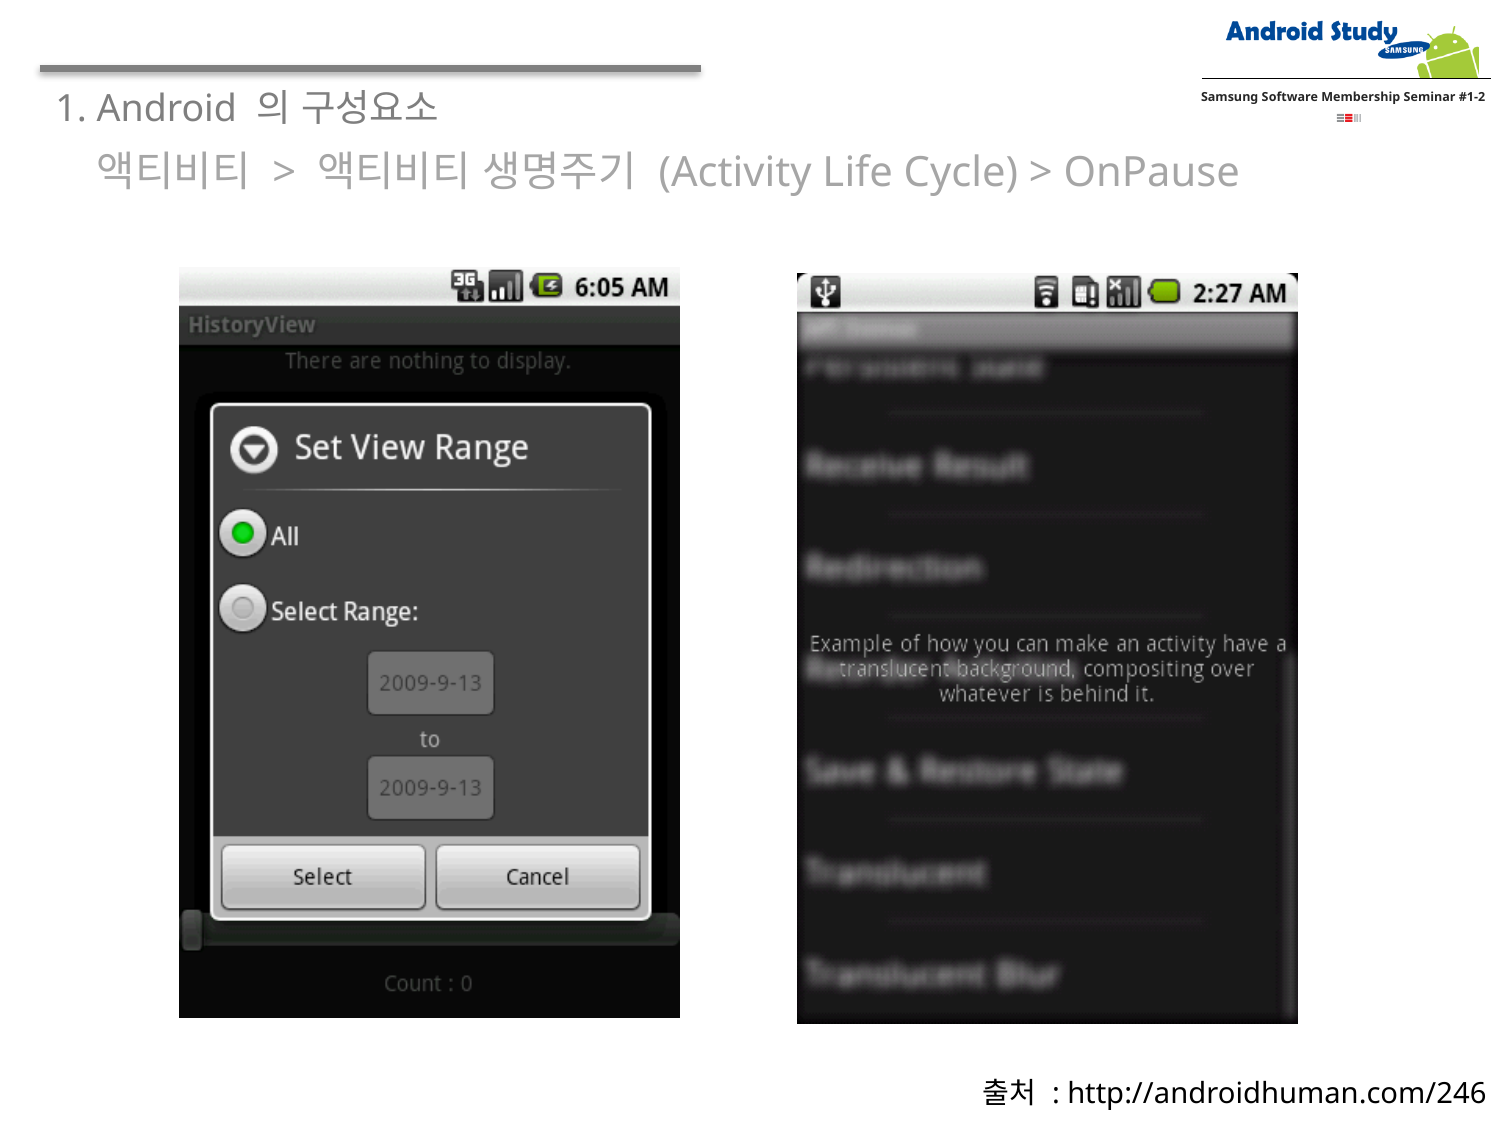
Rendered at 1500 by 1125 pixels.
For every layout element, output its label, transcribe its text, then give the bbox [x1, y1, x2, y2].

picture [796, 272, 1298, 1024]
text_box 1. Android 의 구성요소 [40, 77, 454, 137]
text_box 액티비티 > 액티비티 생명주기 (Activity Life Cycle) > OnPause [81, 137, 1256, 203]
text_box 출처 : http://androidhuman.com/246 [968, 1067, 1500, 1117]
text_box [1163, 13, 1500, 123]
picture [178, 267, 680, 1018]
